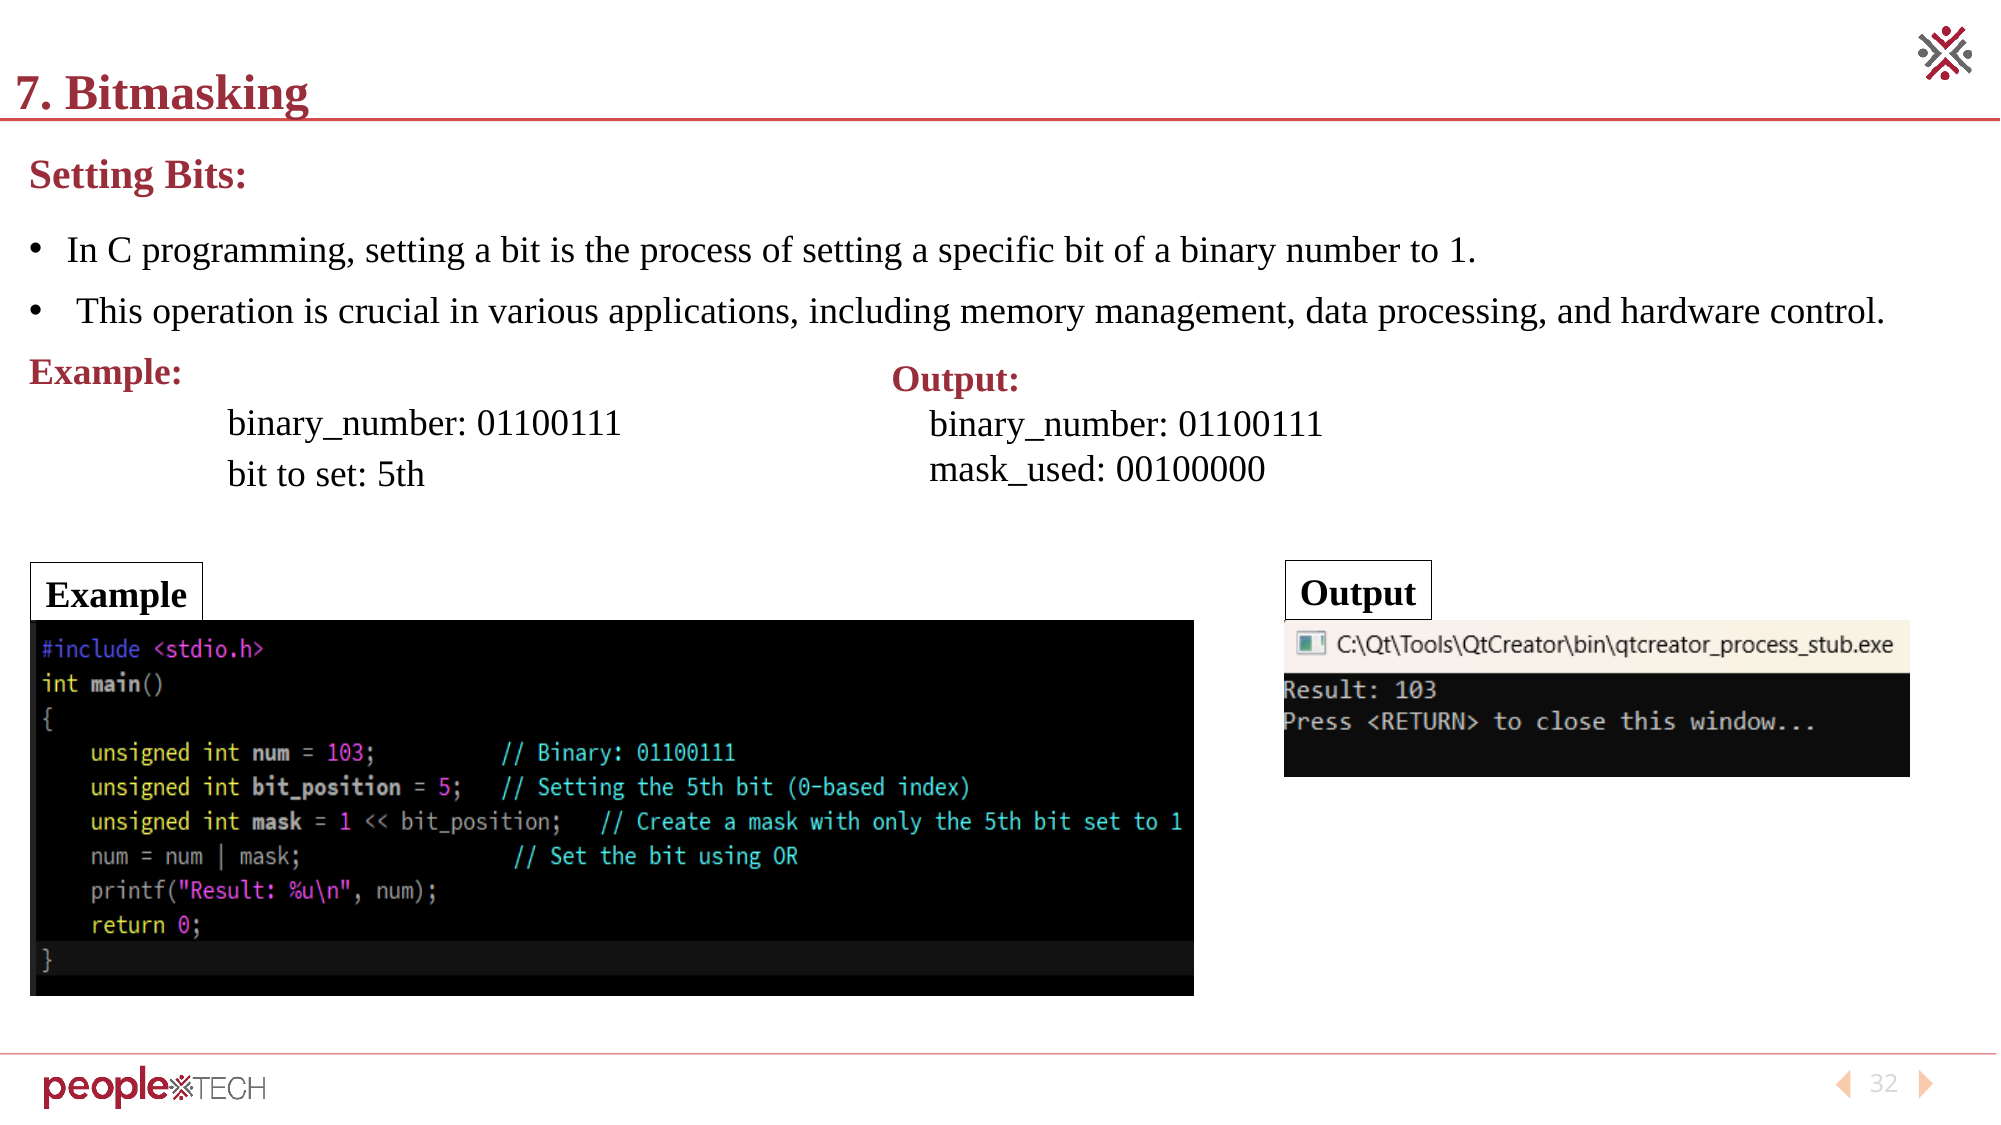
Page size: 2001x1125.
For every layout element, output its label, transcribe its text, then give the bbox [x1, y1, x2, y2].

picture [1284, 620, 1910, 777]
picture [30, 620, 1194, 996]
text_box Setting Bits: [14, 139, 1072, 205]
list In C programming, setting a bit is the process of setting a specific bit of a binary number to 1. This operation is crucial in various applications, including memory management, data processing, and hardware control. Example: binary_number: 01100111 bit to set: 5th [14, 156, 1970, 1049]
picture [31, 1059, 275, 1115]
picture [1918, 26, 1972, 80]
text_box Example [30, 562, 203, 620]
text_box Output [1285, 560, 1432, 620]
text_box Output: binary_number: 01100111 mask_used: 00100000 [801, 346, 1859, 496]
text_box 7. Bitmasking [0, 42, 1057, 127]
